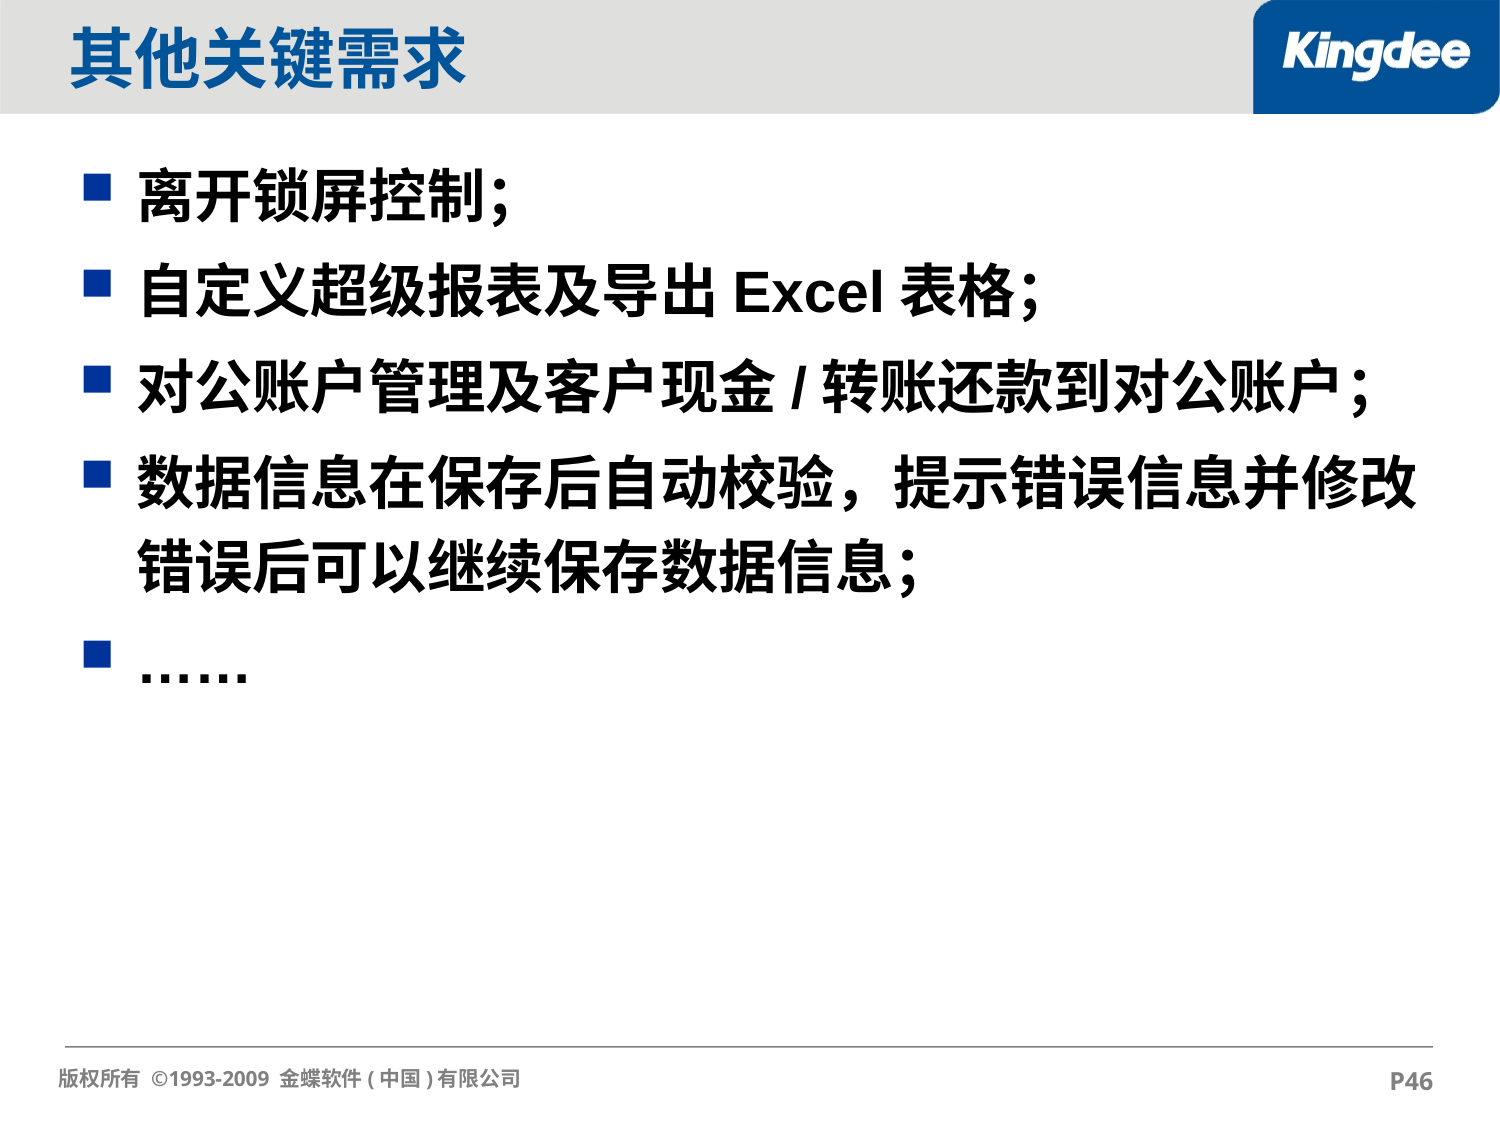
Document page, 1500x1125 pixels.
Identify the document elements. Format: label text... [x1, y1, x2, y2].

list 离开锁屏控制； 自定义超级报表及导出Excel表格； 对公账户管理及客户现金/转账还款到对公账户； 数据信息在保存后自动校验，提示错误信息并修改错误后可以继续保存数据信息； …… [64, 137, 1447, 974]
title 其他关键需求 [53, 7, 1223, 107]
picture [0, 0, 1500, 114]
